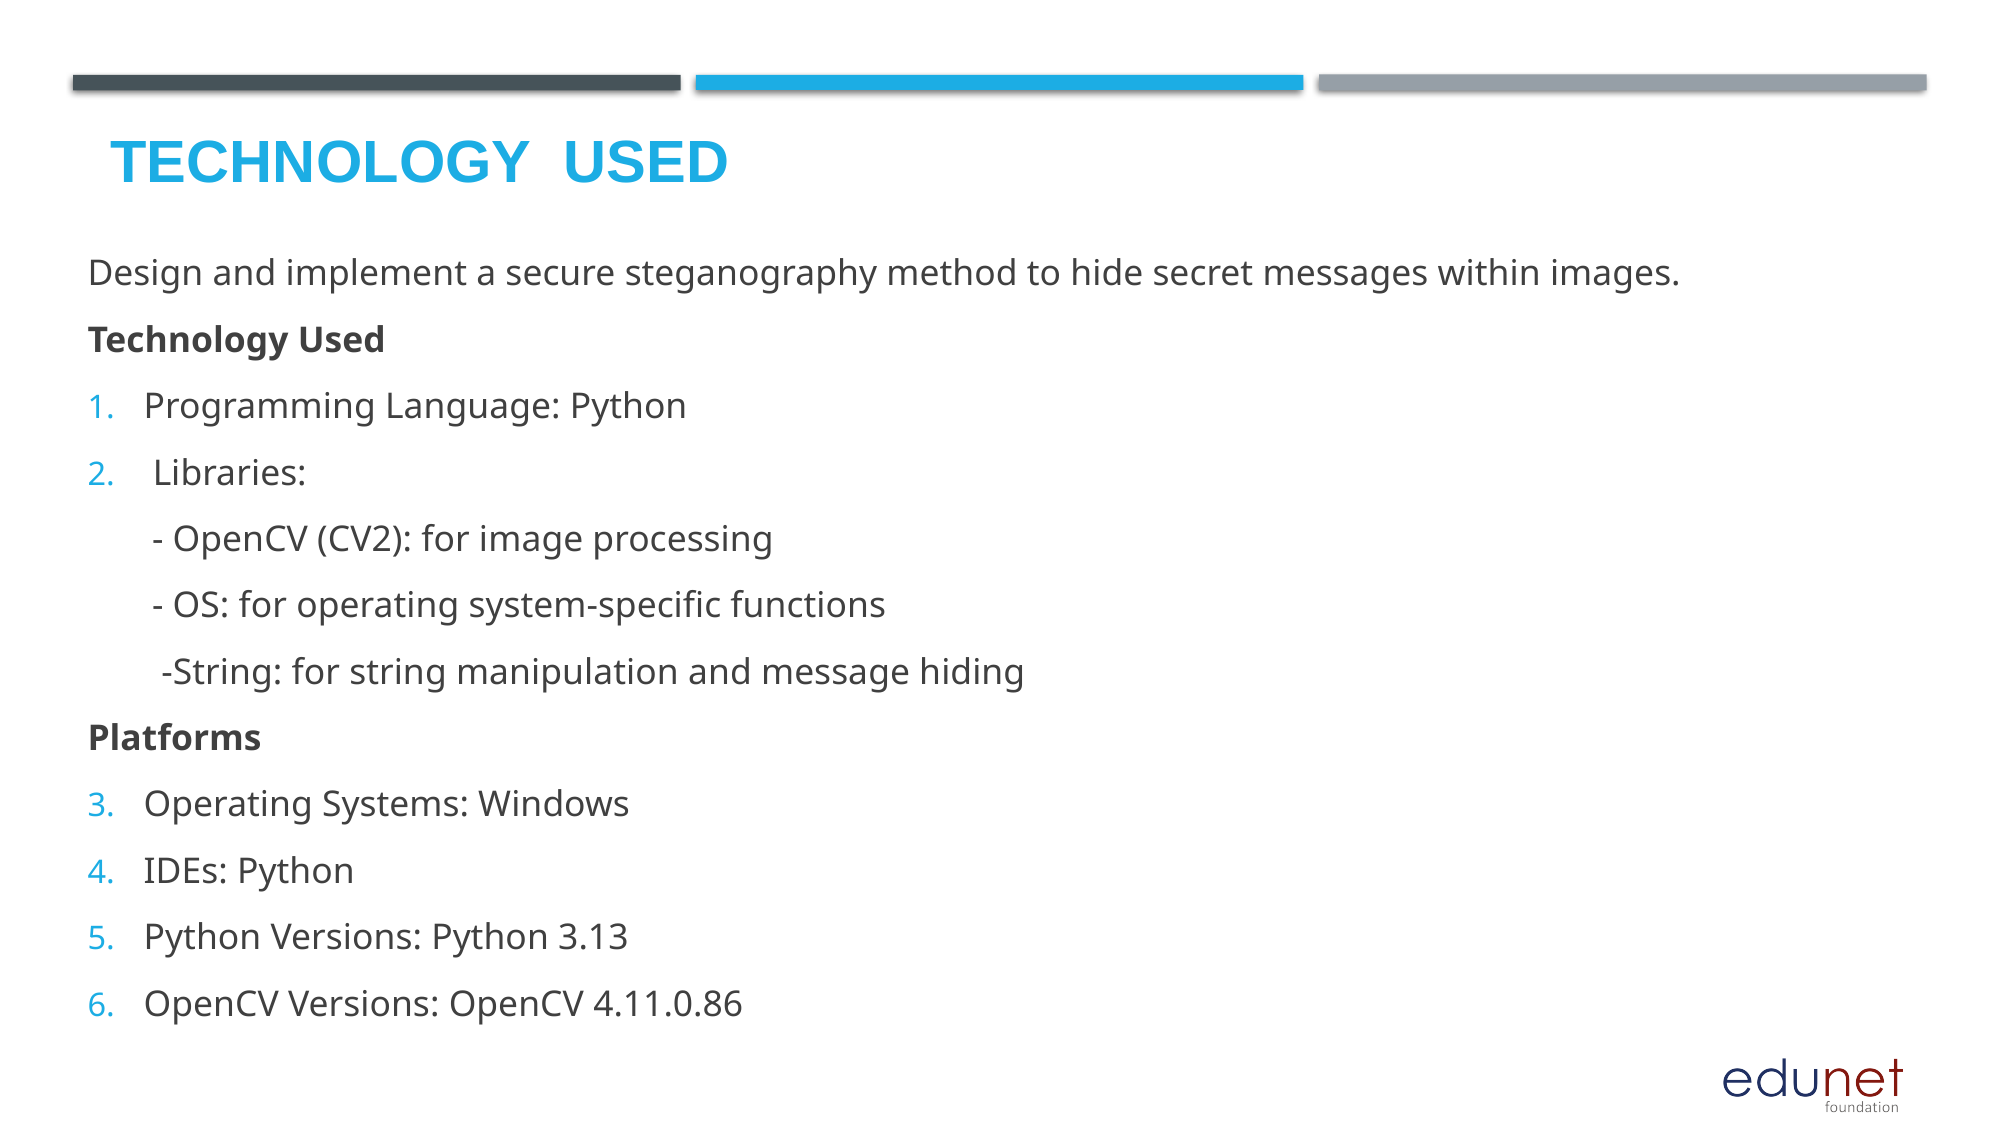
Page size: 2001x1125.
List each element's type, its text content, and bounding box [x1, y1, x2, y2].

picture [1719, 1091, 1905, 1116]
title Technology used [95, 115, 1905, 178]
list Design and implement a secure steganography method to hide secret messages within images. Technology Used Programming Language: Python Libraries: - OpenCV (CV2): for image processing - OS: for operating system-specific functions -String: for string manipulation and message hiding Platforms Operating Systems: Windows IDEs: Python Python Versions: Python 3.13 OpenCV Versions: OpenCV 4.11.0.86 [72, 178, 1978, 1091]
